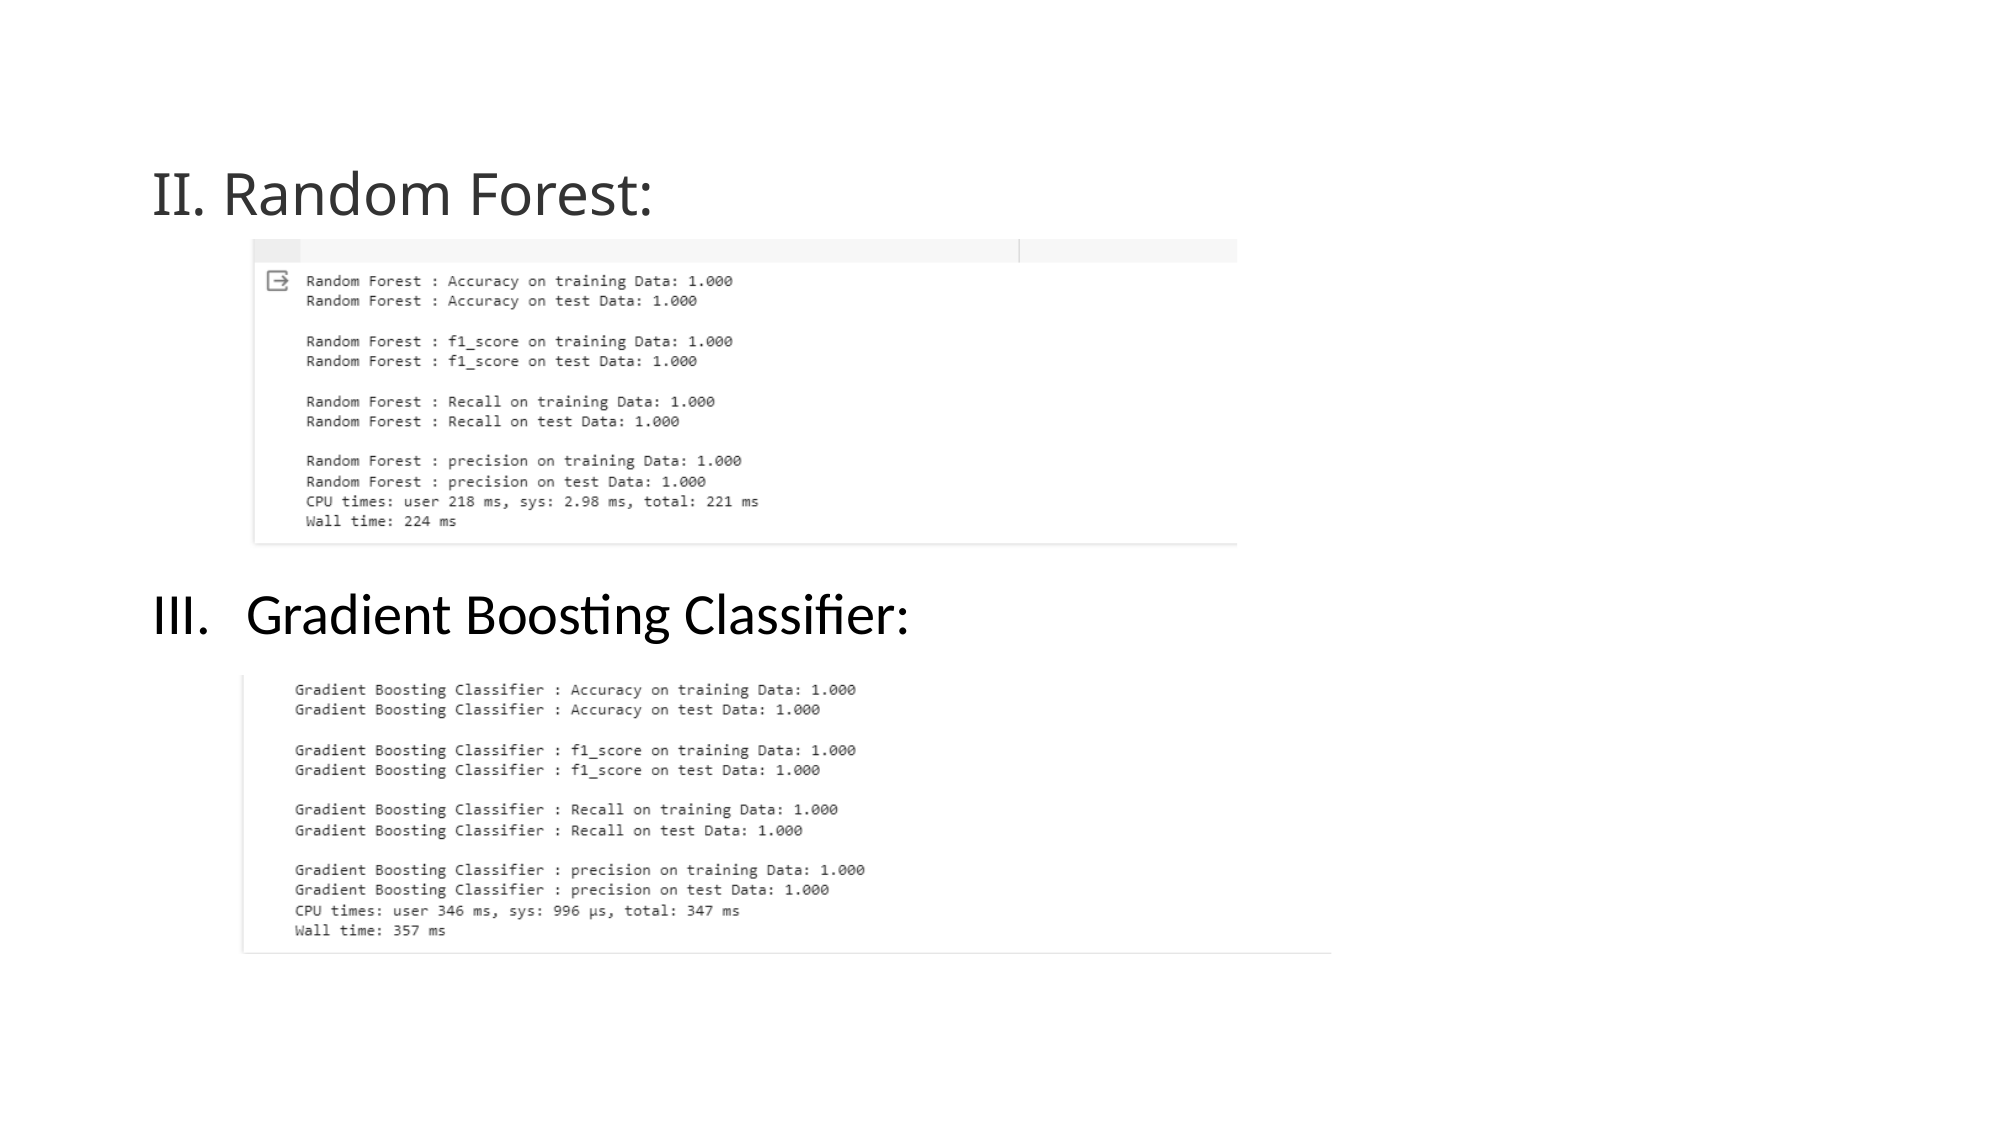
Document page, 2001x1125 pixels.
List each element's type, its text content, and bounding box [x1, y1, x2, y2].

picture [229, 239, 1238, 552]
picture [229, 674, 1332, 954]
list II. Random Forest: Gradient Boosting Classifier: [137, 157, 1863, 872]
